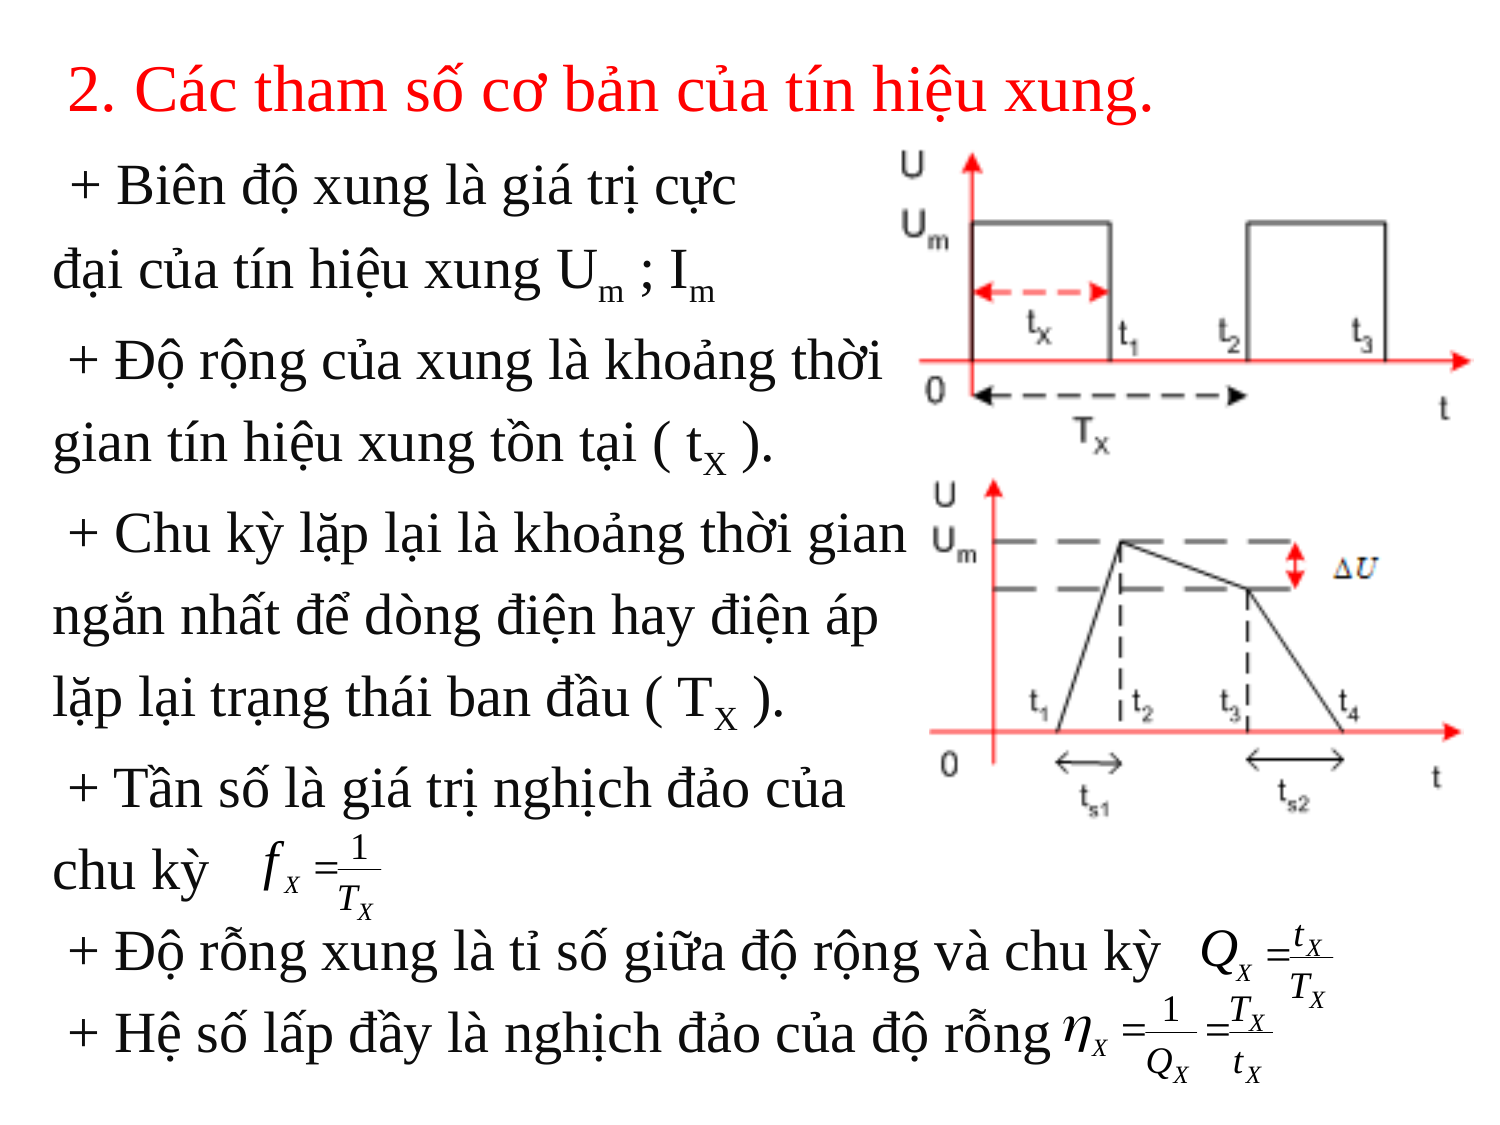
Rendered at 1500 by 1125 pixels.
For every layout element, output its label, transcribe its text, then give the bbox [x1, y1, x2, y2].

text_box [249, 824, 386, 926]
picture [929, 470, 1464, 826]
list 2. Các tham số cơ bản của tín hiệu xung. + Biên độ xung là giá trị cực đại của tín hiệu xung Um ; Im + Độ rộng của xung là khoảng thời gian tín hiệu xung tồn tại ( tX ). + Chu kỳ lặp lại là khoảng thời gian ngắn nhất để dòng điện hay điện áp lặp lại trạng thái ban đầu ( TX ). + Tần số là giá trị nghịch đảo của chu kỳ + Độ rỗng xung là tỉ số giữa độ rộng và chu kỳ + Hệ số lấp đầy là nghịch đảo của độ rỗng [37, 37, 1463, 1088]
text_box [1061, 987, 1279, 1088]
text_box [1197, 912, 1338, 1013]
picture [899, 137, 1474, 464]
